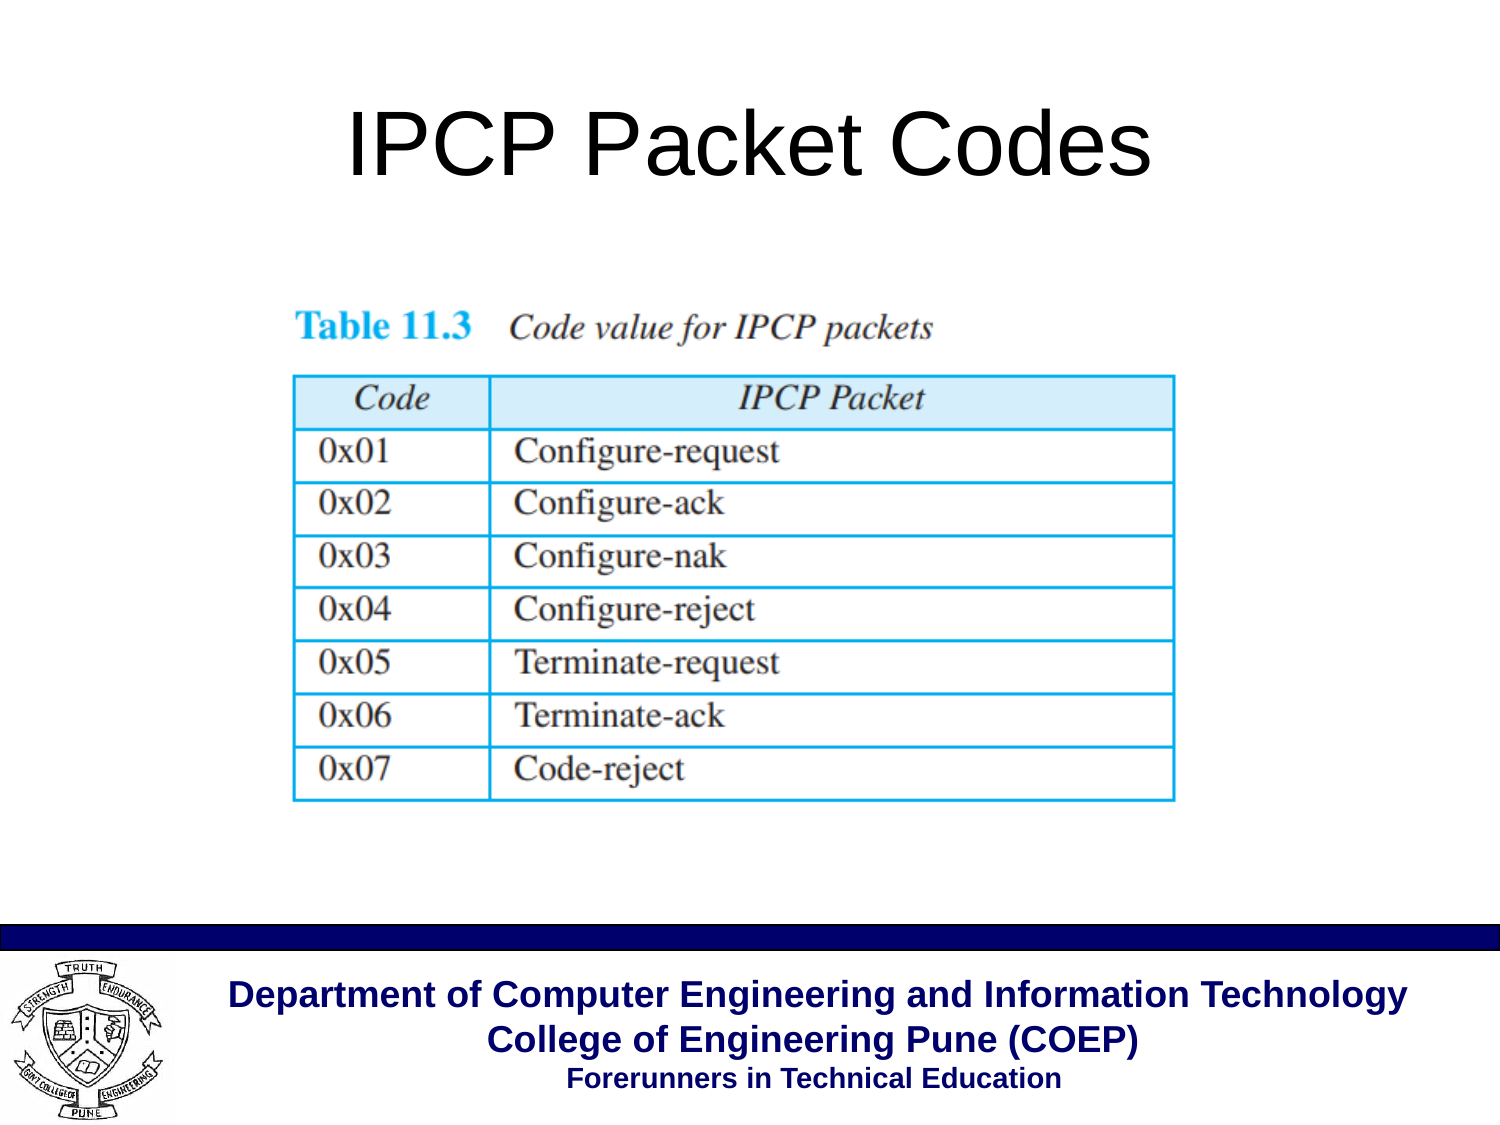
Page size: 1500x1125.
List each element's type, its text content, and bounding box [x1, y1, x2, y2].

picture [271, 278, 1229, 847]
title IPCP Packet Codes [74, 44, 1426, 233]
